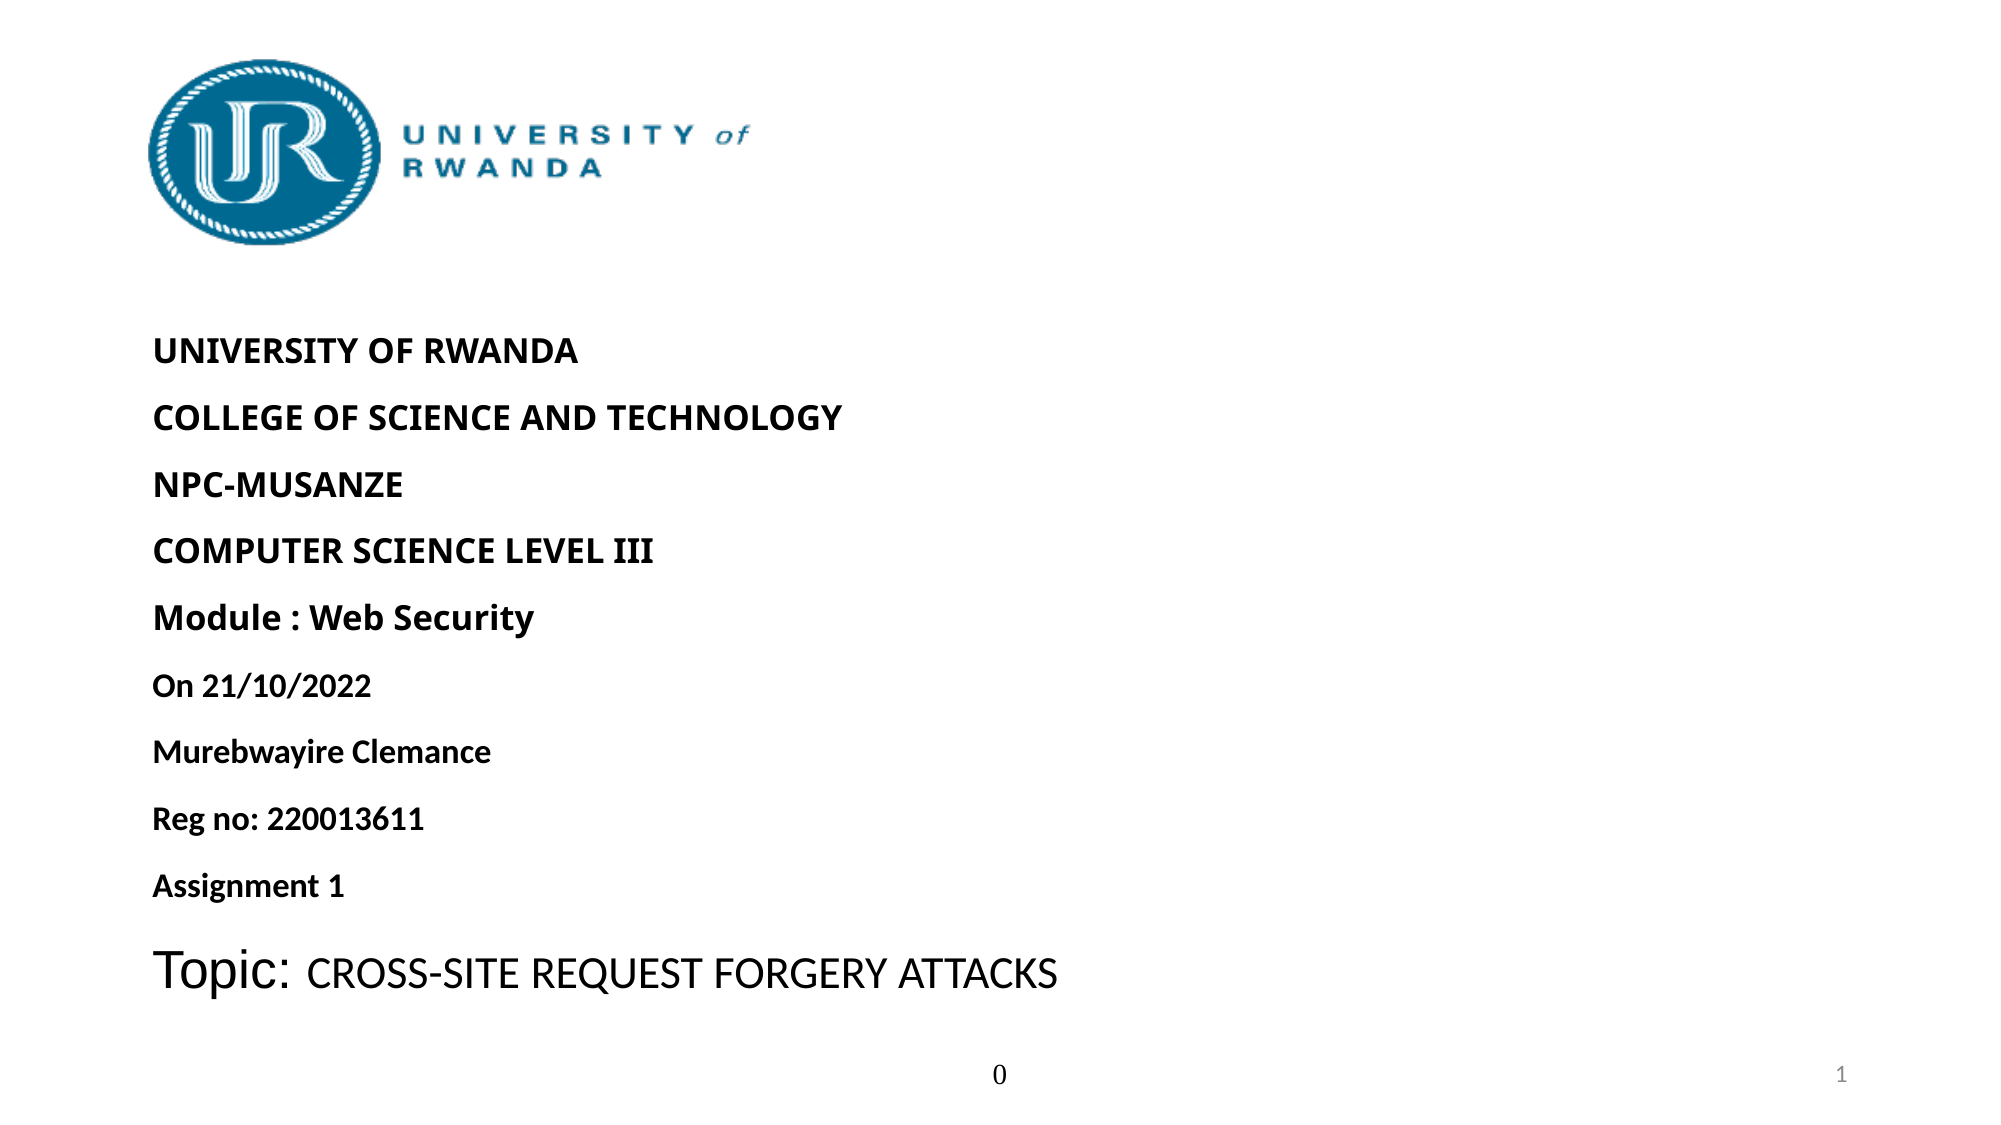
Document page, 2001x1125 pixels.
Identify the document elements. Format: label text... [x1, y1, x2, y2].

slide_number 1 [1412, 1042, 1863, 1103]
picture [137, 48, 764, 257]
footer 0 [662, 1042, 1338, 1103]
list UNIVERSITY OF RWANDA COLLEGE OF SCIENCE AND TECHNOLOGY NPC-MUSANZE COMPUTER SCIENCE LEVEL III Module : Web Security On 21/10/2022 Murebwayire Clemance Reg no: 220013611 Assignment 1 Topic: CROSS-SITE REQUEST FORGERY ATTACKS [137, 315, 1863, 1014]
